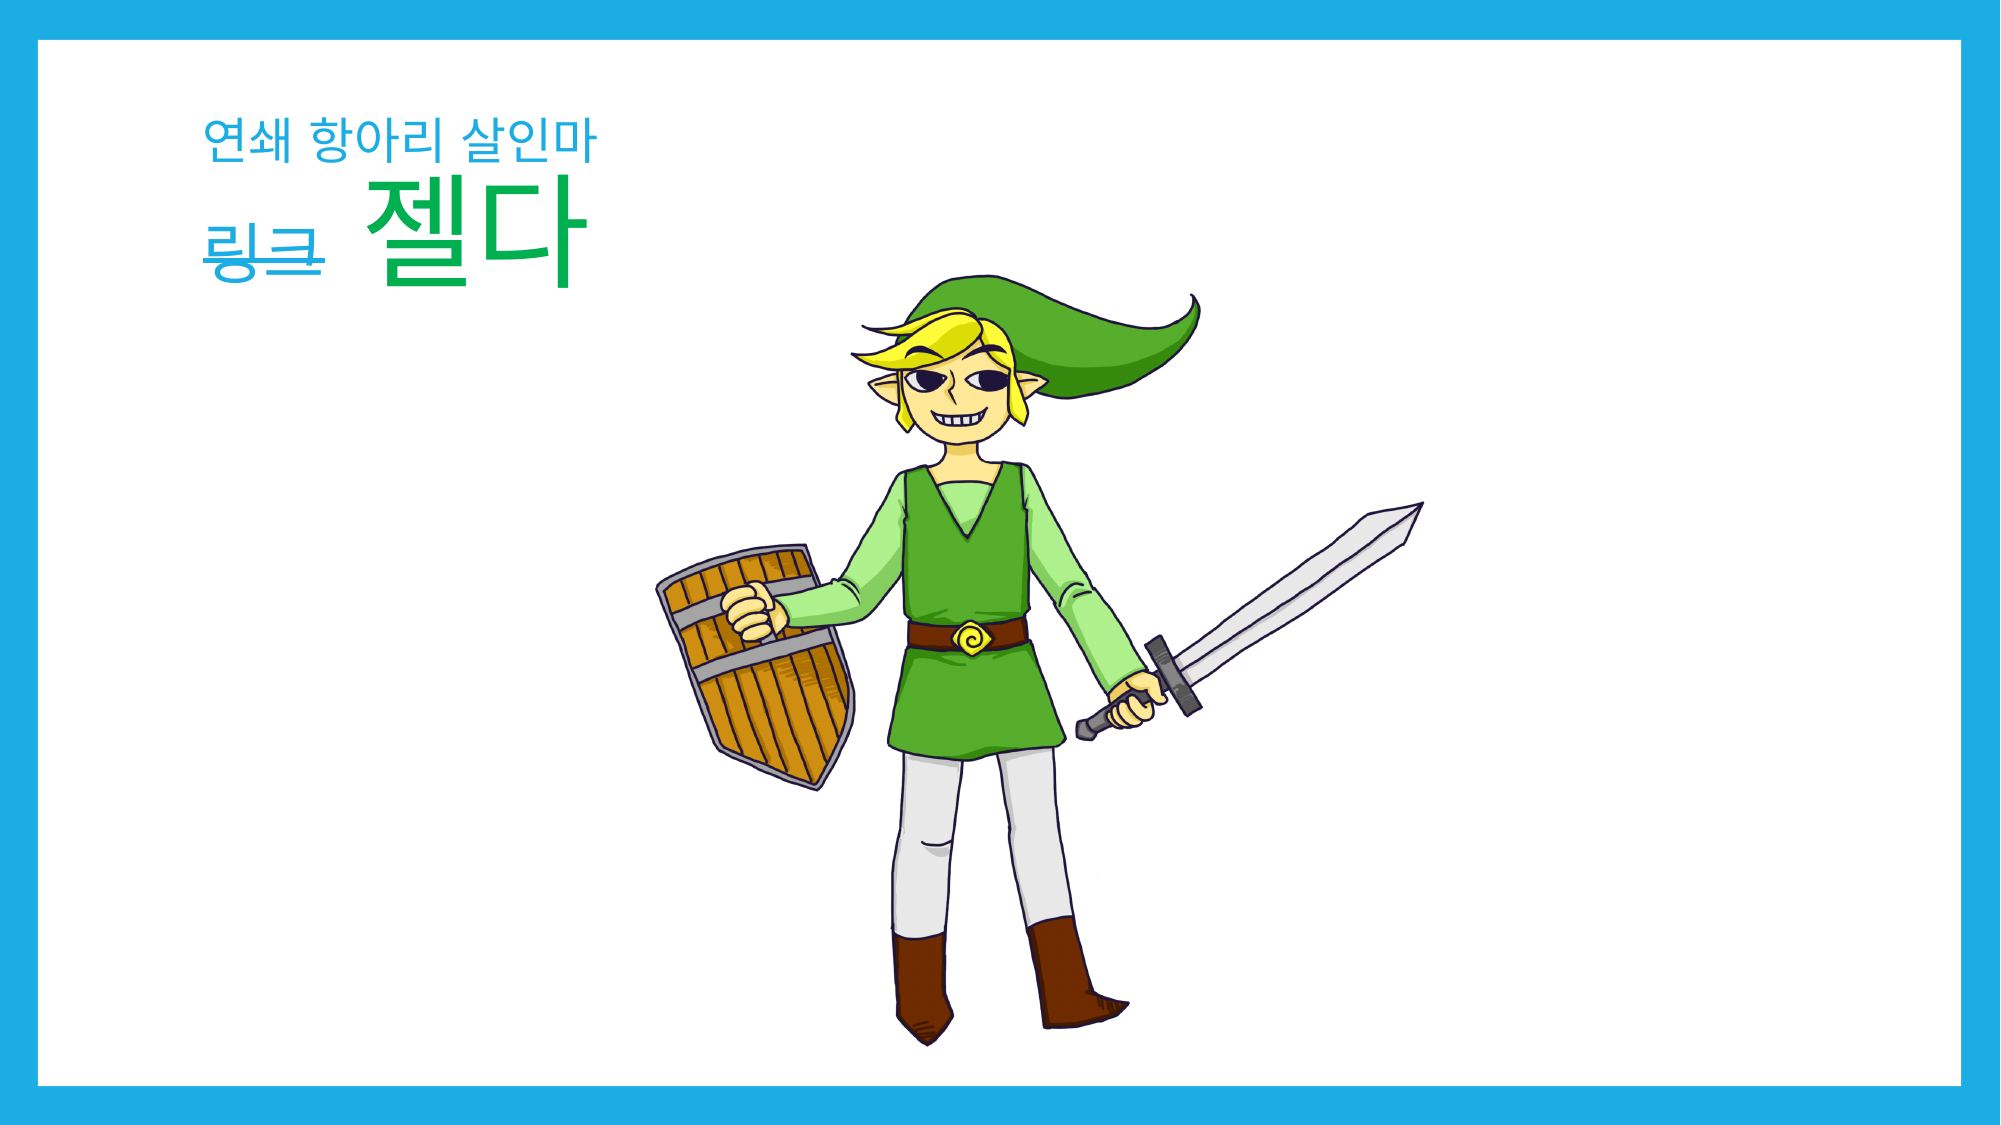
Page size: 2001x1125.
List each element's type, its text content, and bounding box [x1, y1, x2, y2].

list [555, 227, 1439, 1110]
title 연쇄 항아리 살인마 링크 젤다 [187, 99, 1808, 323]
